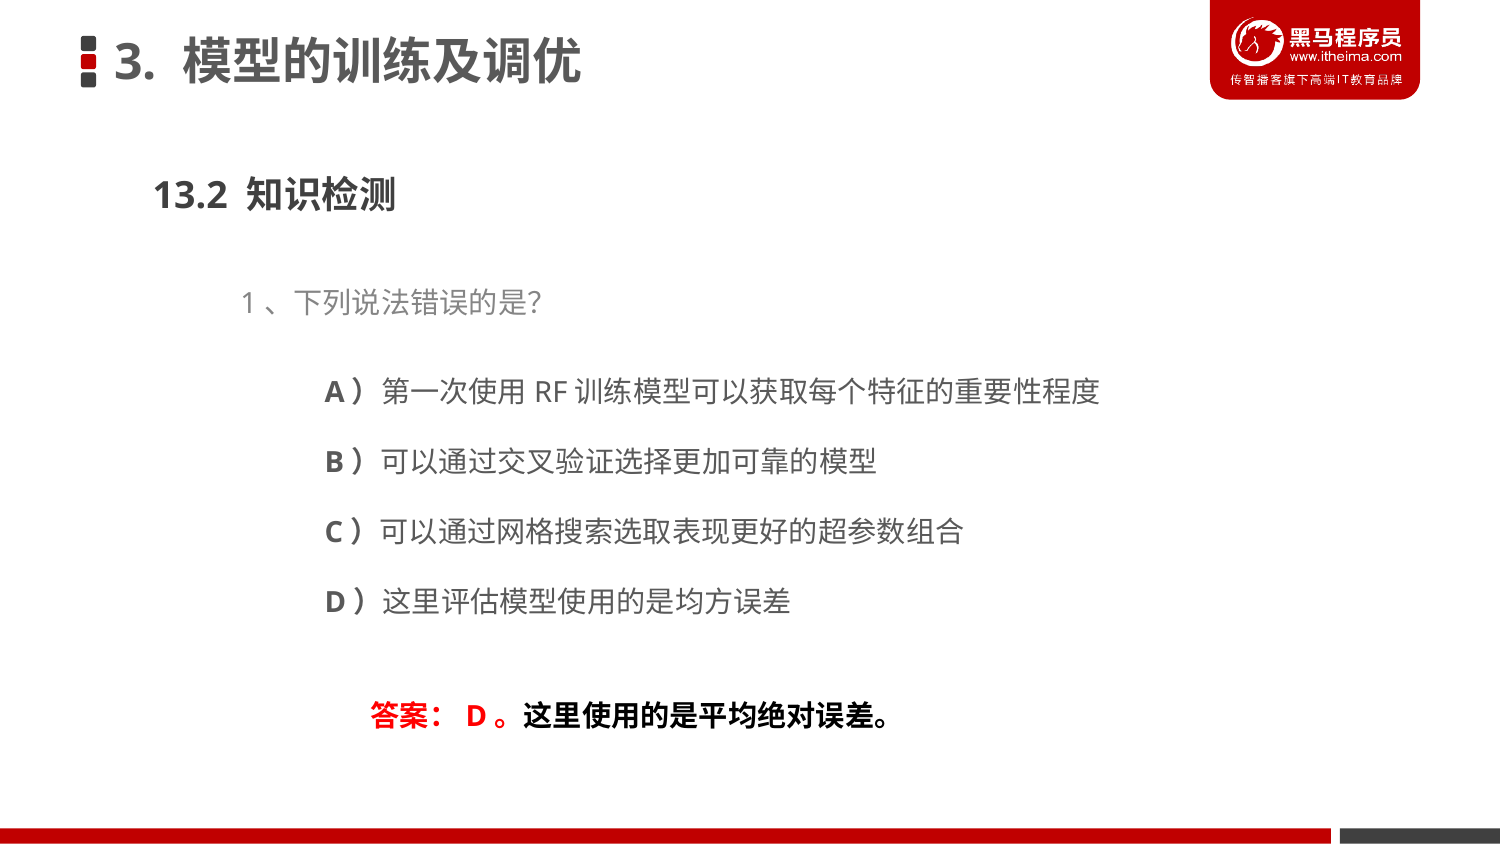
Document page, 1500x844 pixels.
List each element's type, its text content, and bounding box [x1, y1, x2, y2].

text_box 1、下列说法错误的是？ [225, 266, 864, 327]
picture [1212, 8, 1421, 94]
text_box 3. 模型的训练及调优 [103, 0, 987, 130]
text_box A）第一次使用RF训练模型可以获取每个特征的重要性程度 B）可以通过交叉验证选择更加可靠的模型 C）可以通过网格搜索选取表现更好的超参数组合 D）这里评估模型使用的是均方误差 [309, 366, 1117, 626]
text_box 答案：D。这里使用的是平均绝对误差。 [356, 689, 919, 740]
text_box 13.2 知识检测 [138, 163, 715, 224]
